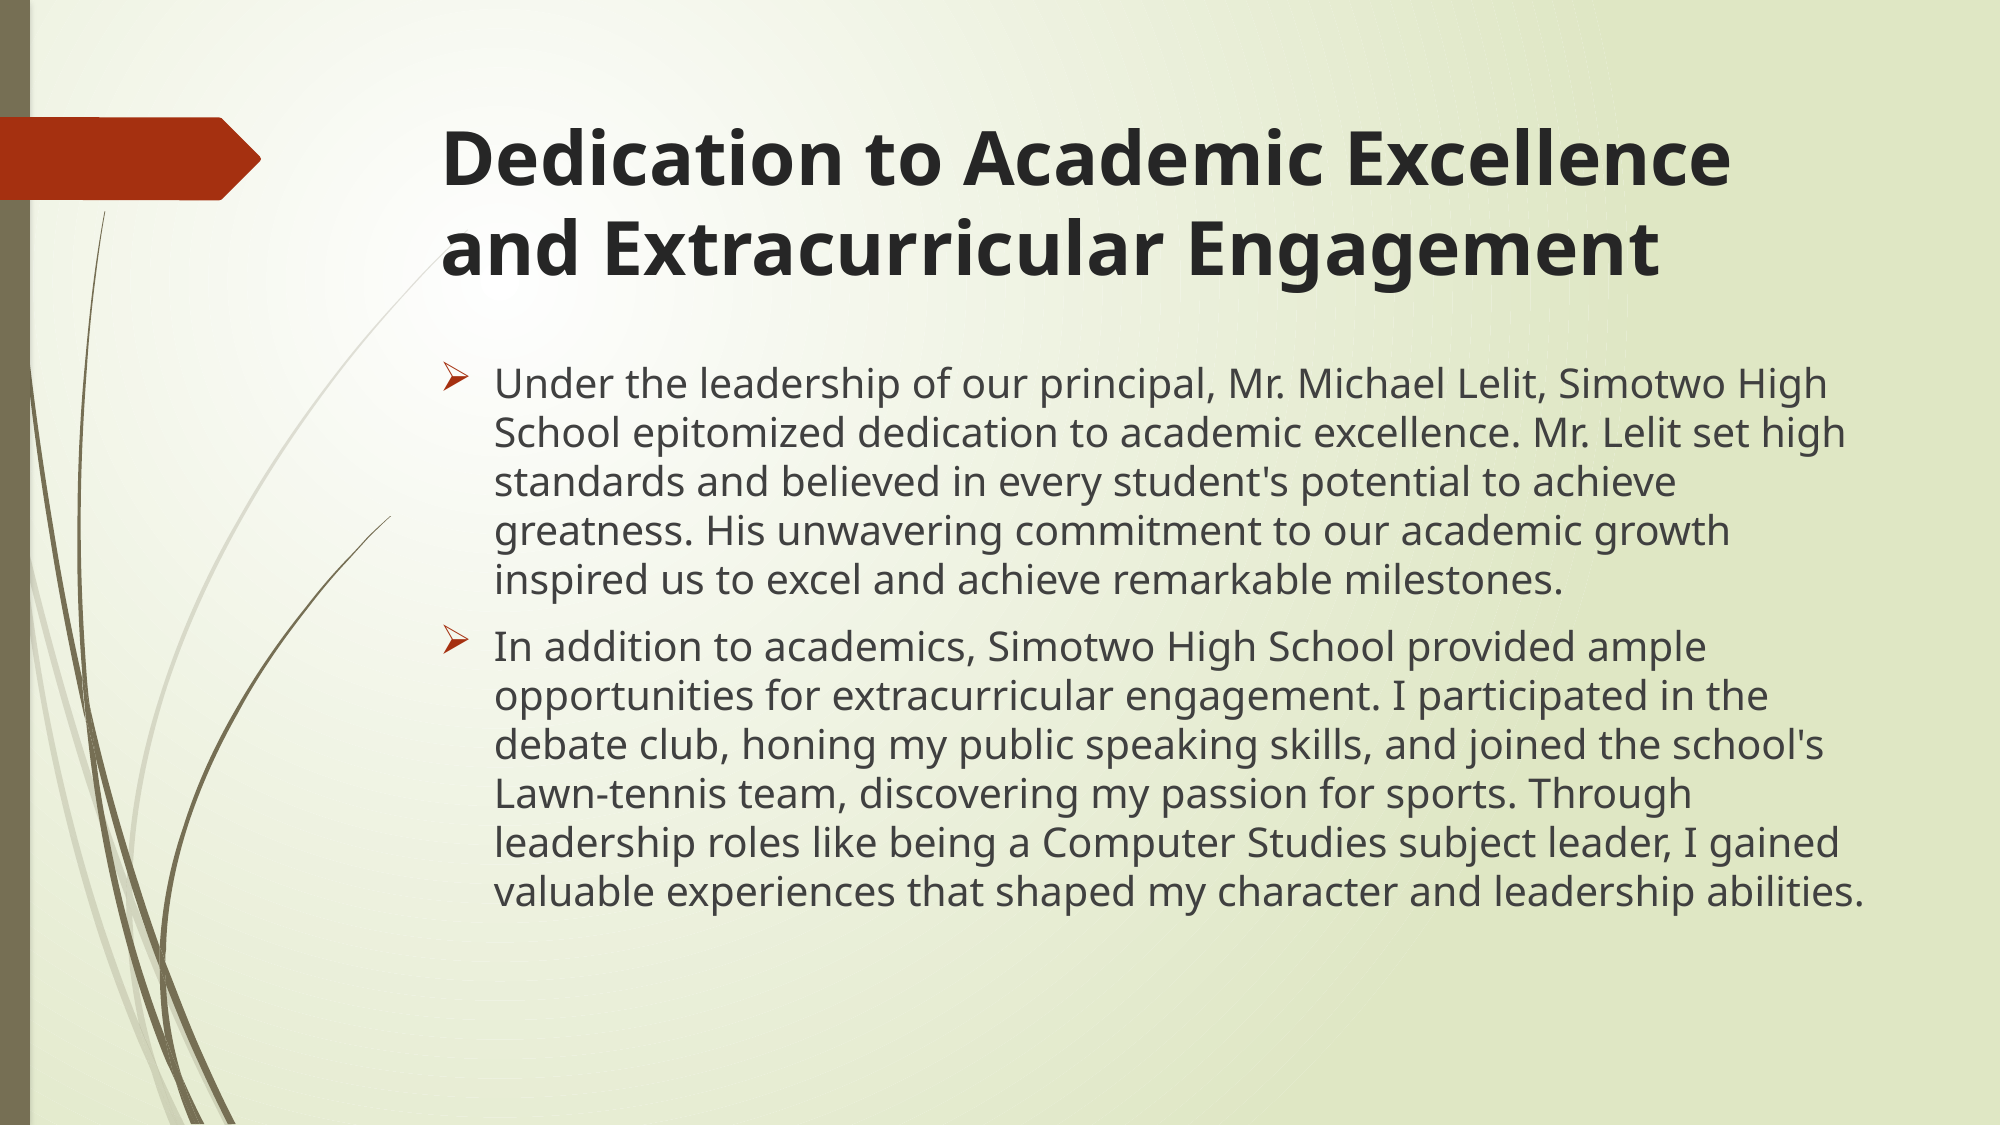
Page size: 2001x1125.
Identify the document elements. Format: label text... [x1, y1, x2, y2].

title Dedication to Academic Excellence and Extracurricular Engagement [425, 102, 1888, 313]
list Under the leadership of our principal, Mr. Michael Lelit, Simotwo High School epitomized dedication to academic excellence. Mr. Lelit set high standards and believed in every student's potential to achieve greatness. His unwavering commitment to our academic growth inspired us to excel and achieve remarkable milestones. In addition to academics, Simotwo High School provided ample opportunities for extracurricular engagement. I participated in the debate club, honing my public speaking skills, and joined the school's Lawn-tennis team, discovering my passion for sports. Through leadership roles like being a Computer Studies subject leader, I gained valuable experiences that shaped my character and leadership abilities. [424, 350, 1888, 970]
